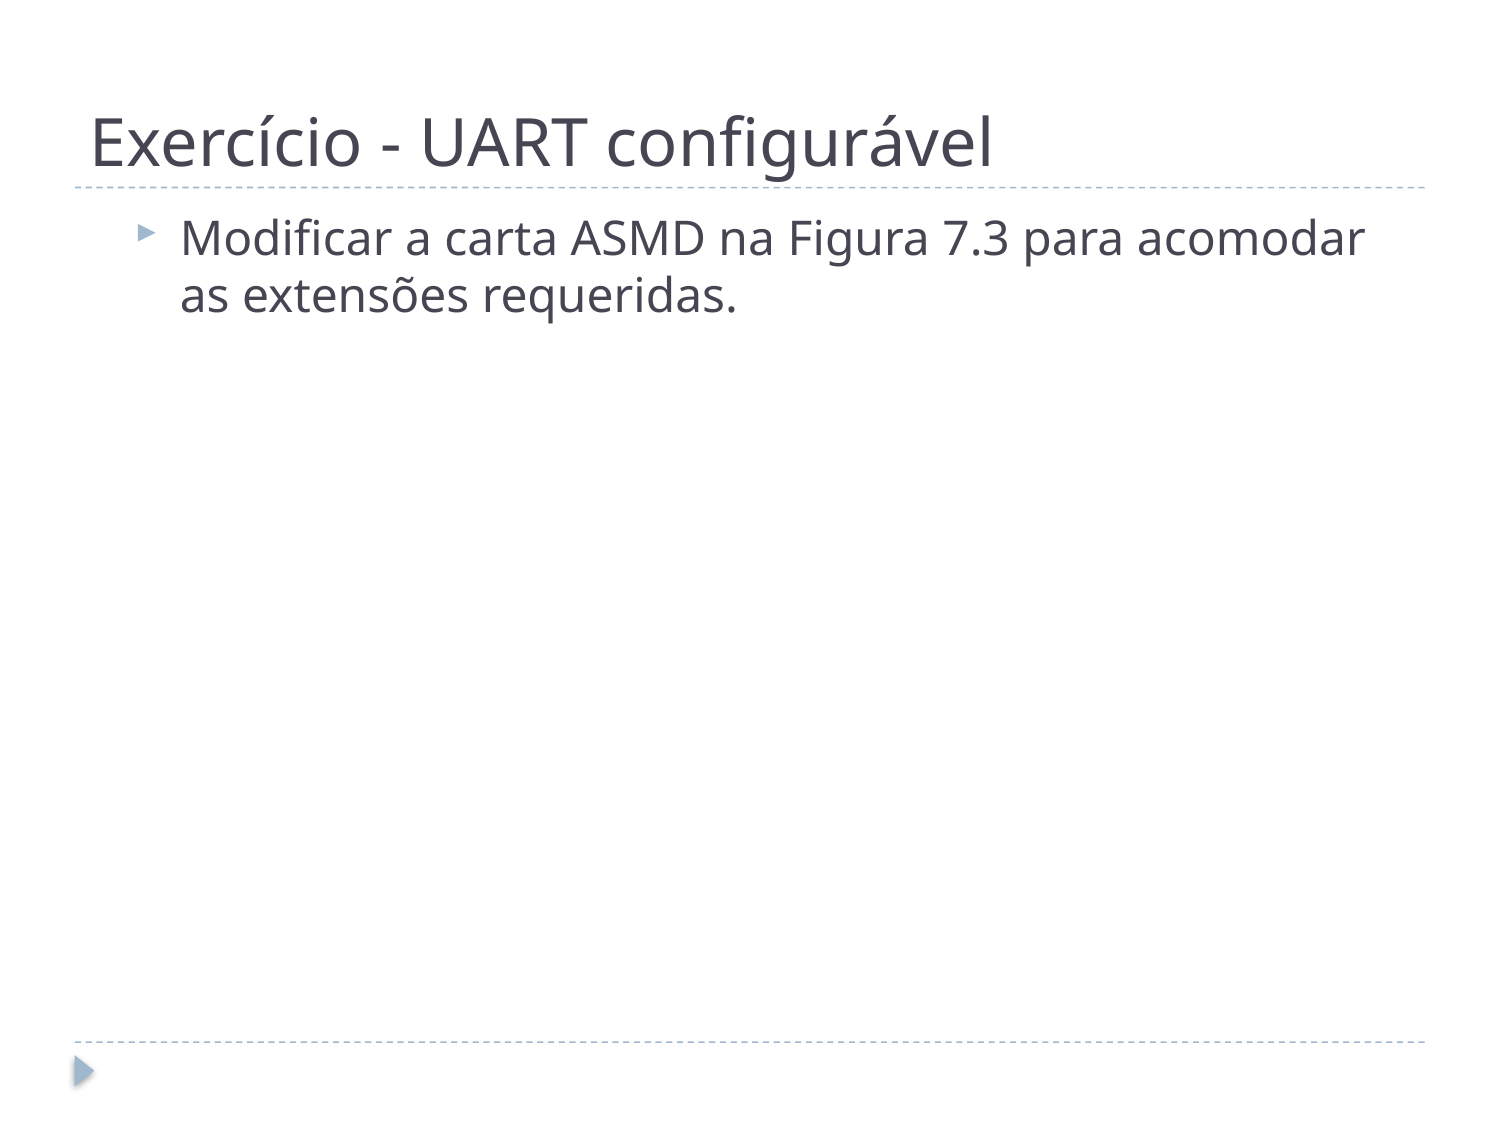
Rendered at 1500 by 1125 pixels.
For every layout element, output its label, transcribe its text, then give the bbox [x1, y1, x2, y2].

title Exercício - UART configurável [75, 24, 1425, 188]
list Modificar a carta ASMD na Figura 7.3 para acomodar as extensões requeridas. [75, 200, 1425, 1010]
